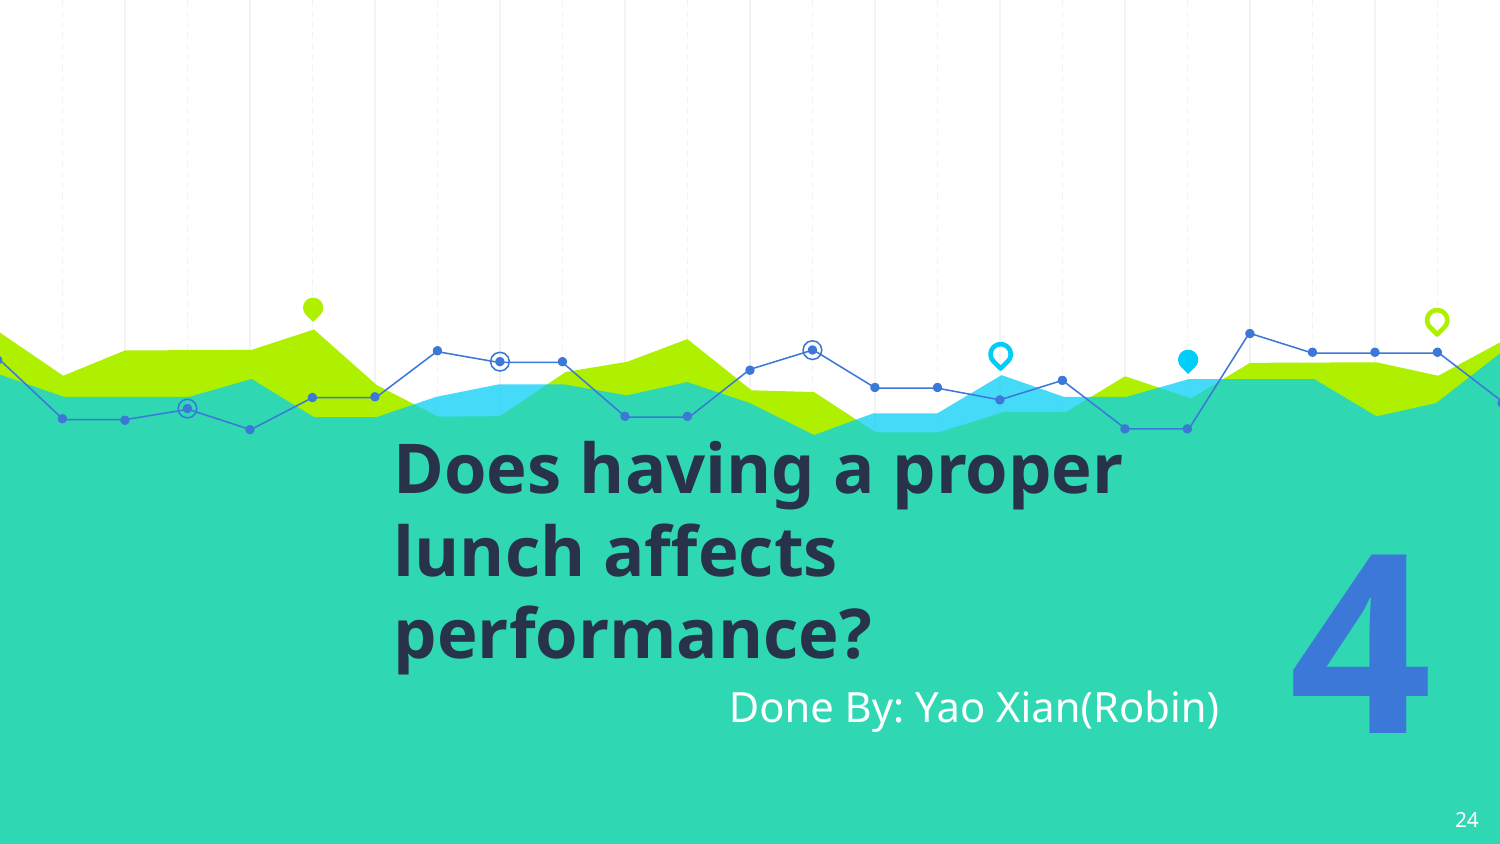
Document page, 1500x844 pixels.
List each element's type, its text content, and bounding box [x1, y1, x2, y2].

subtitle Done By: Yao Xian(Robin) [378, 665, 1216, 795]
slide_number ‹#› [1403, 791, 1494, 844]
title Does having a proper lunch affects performance? [378, 497, 1235, 665]
text_box 4 [1216, 600, 1500, 799]
